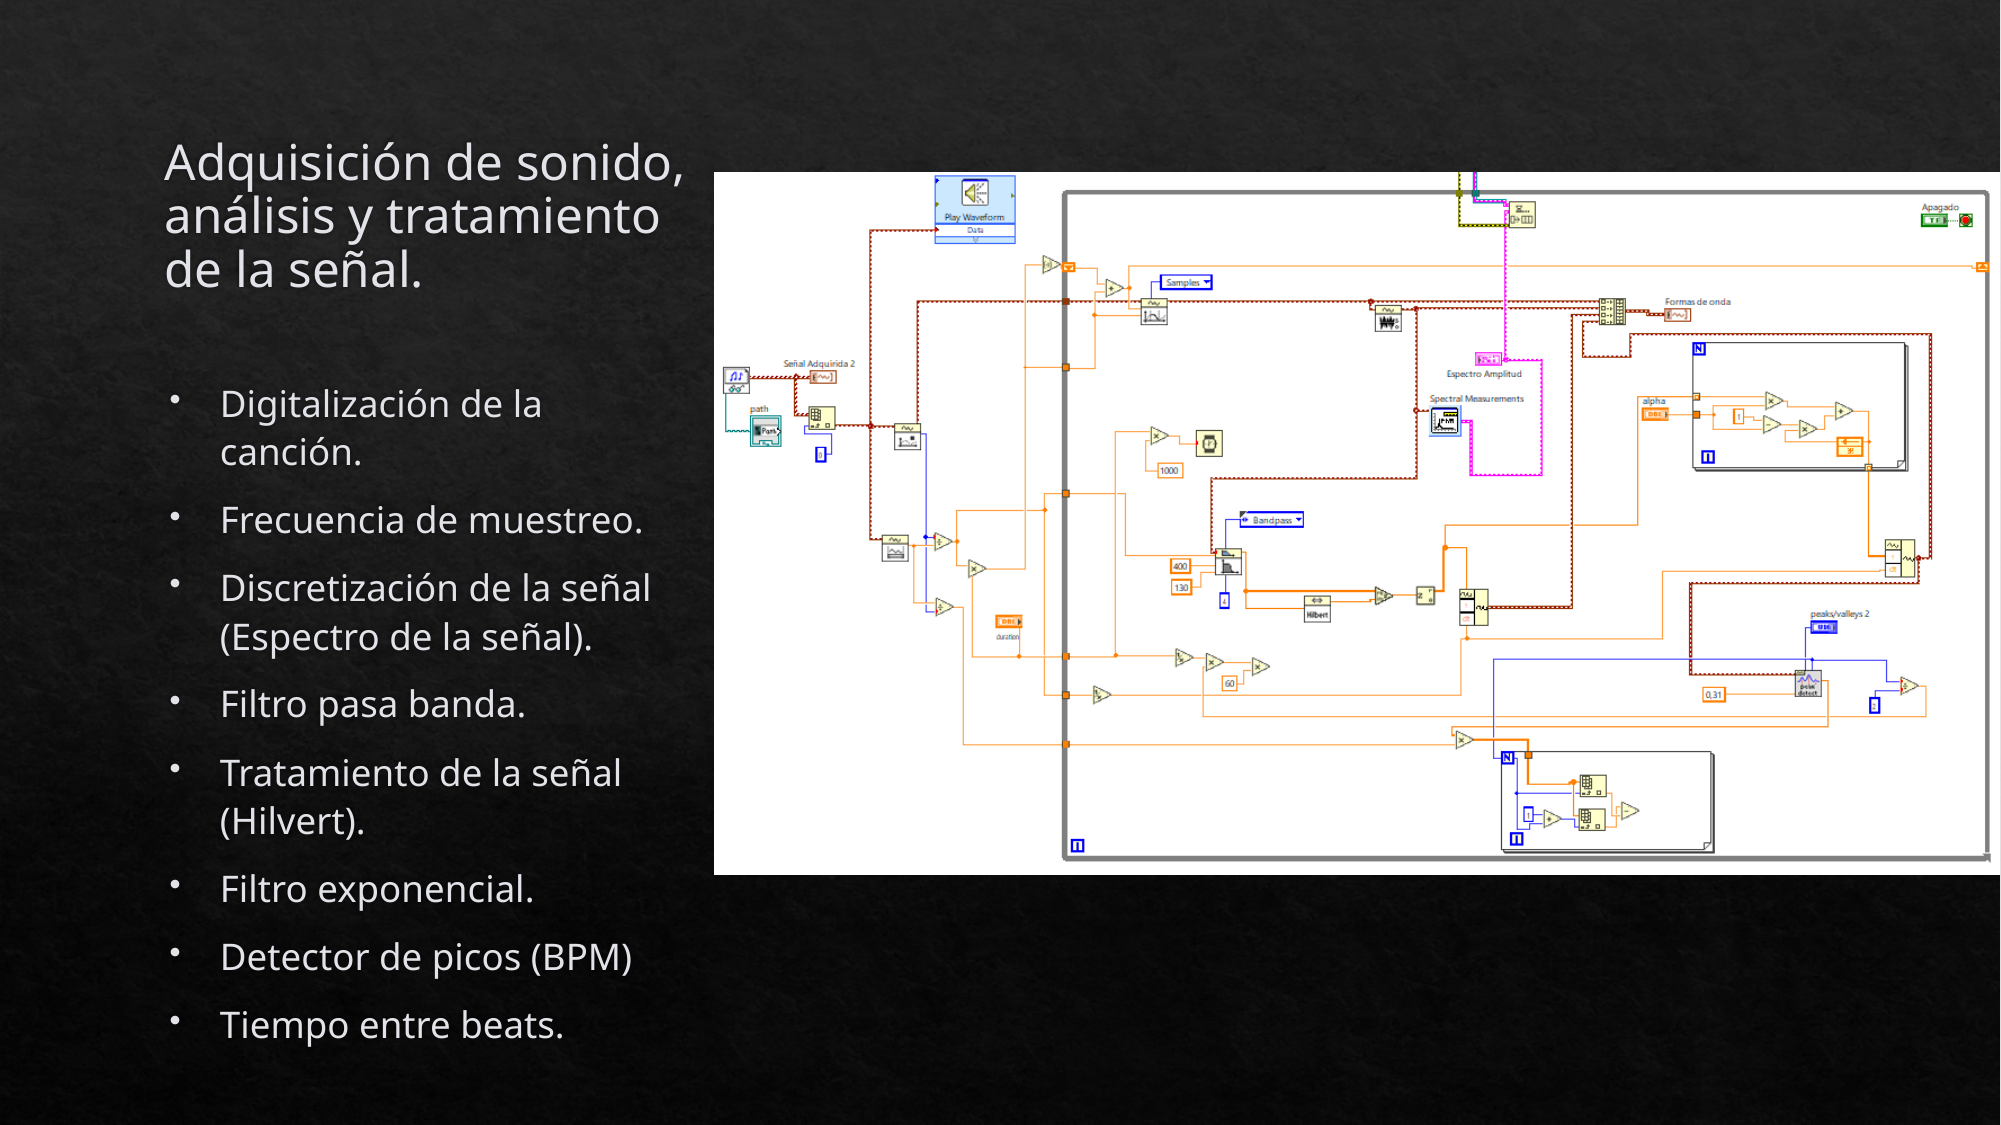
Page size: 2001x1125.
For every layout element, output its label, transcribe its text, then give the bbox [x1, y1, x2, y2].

title Adquisición de sonido, análisis y tratamiento de la señal. [149, 105, 705, 331]
text_box [0, 0, 2000, 1125]
picture [714, 172, 2000, 875]
list Digitalización de la canción. Frecuencia de muestreo. Discretización de la señal (Espectro de la señal). Filtro pasa banda. Tratamiento de la señal (Hilvert). Filtro exponencial. Detector de picos (BPM) Tiempo entre beats. [149, 368, 701, 1058]
